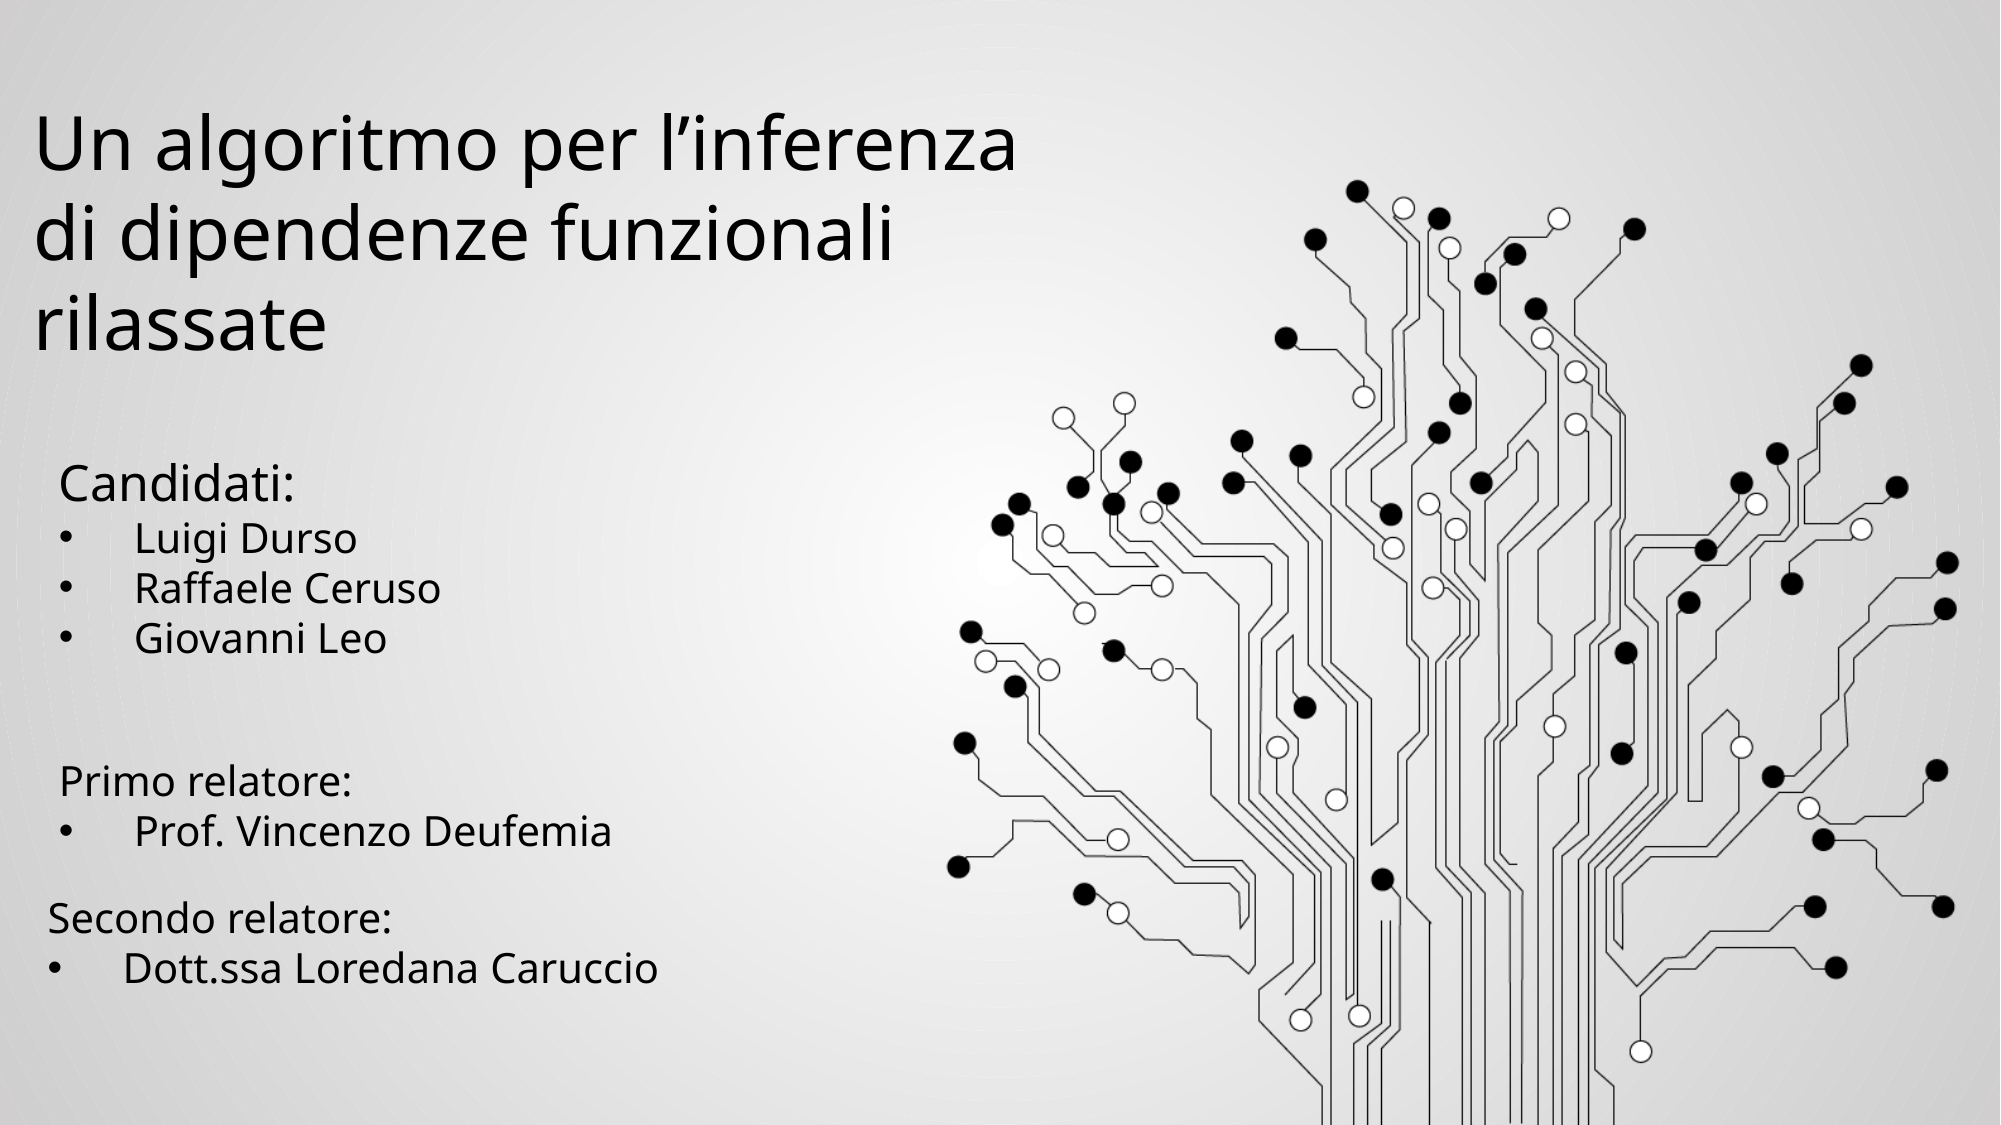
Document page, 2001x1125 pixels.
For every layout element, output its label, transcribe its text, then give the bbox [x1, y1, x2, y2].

text_box Un algoritmo per l’inferenza di dipendenze funzionali rilassate [18, 87, 1069, 376]
text_box Primo relatore: Prof. Vincenzo Deufemia [43, 747, 804, 864]
picture [809, 155, 2000, 1125]
text_box Secondo relatore: Dott.ssa Loredana Caruccio [32, 884, 804, 1001]
text_box Candidati: Luigi Durso Raffaele Ceruso Giovanni Leo [43, 443, 804, 672]
